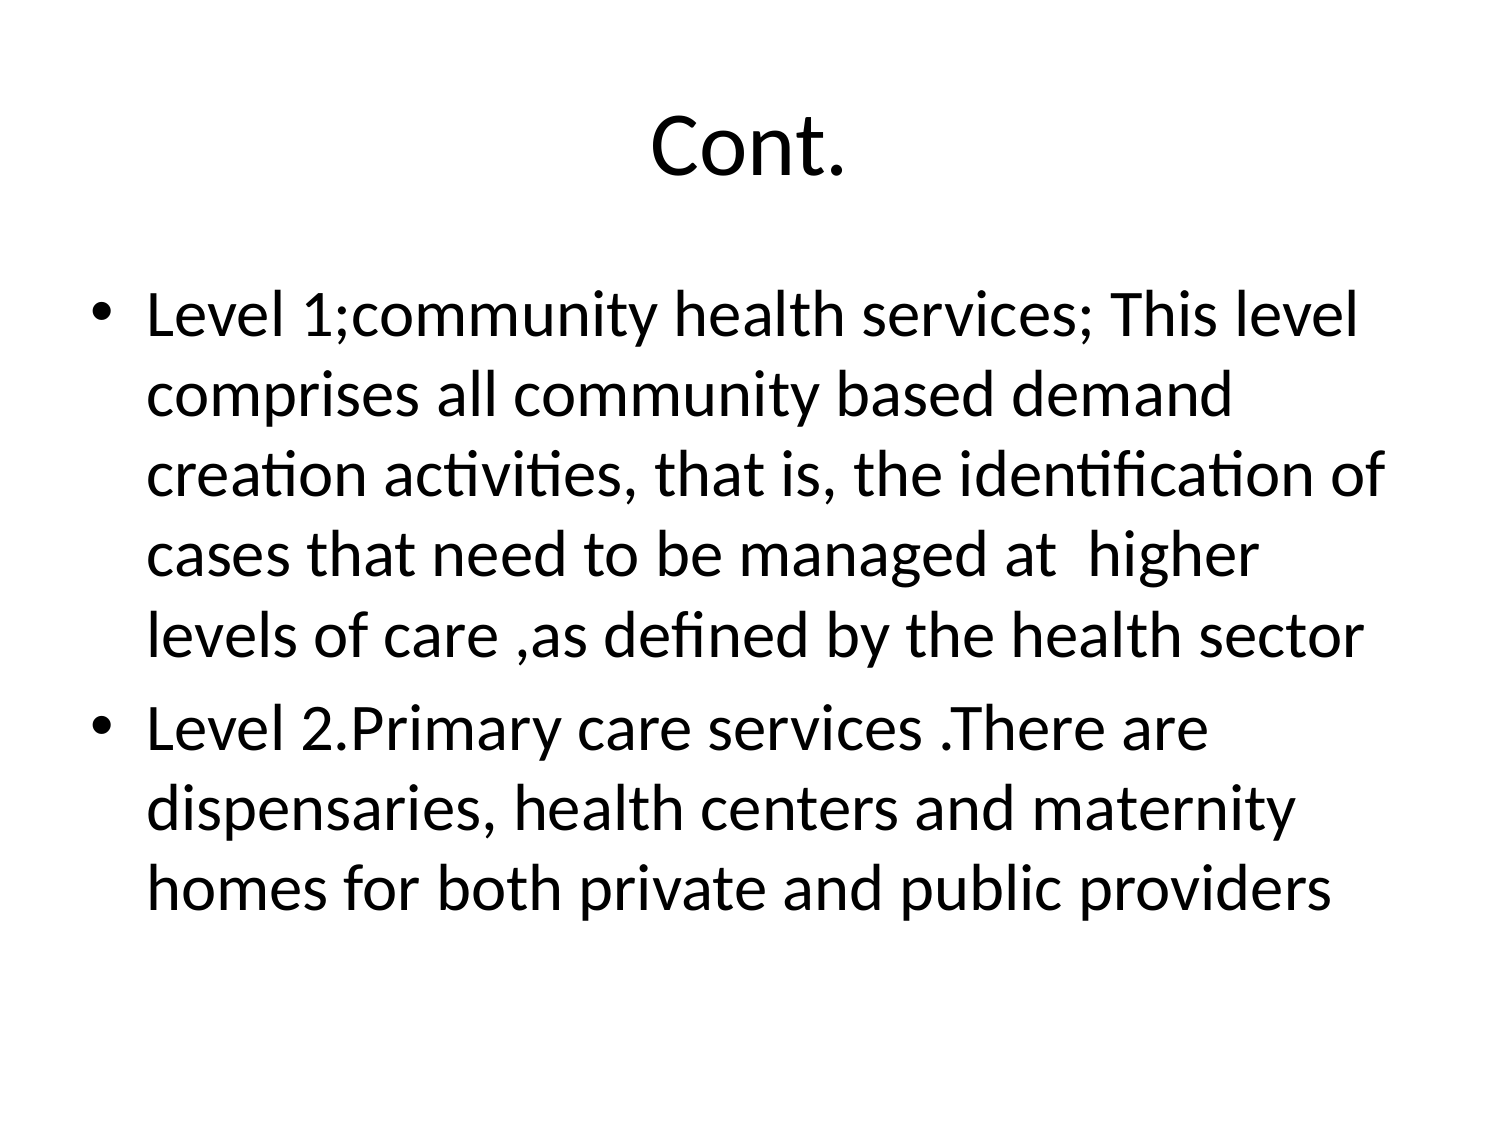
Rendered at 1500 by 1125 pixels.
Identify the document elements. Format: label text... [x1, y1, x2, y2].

list Level 1;community health services; This level comprises all community based demand creation activities, that is, the identification of cases that need to be managed at higher levels of care ,as defined by the health sector Level 2.Primary care services .There are dispensaries, health centers and maternity homes for both private and public providers [75, 262, 1425, 1005]
title Cont. [75, 45, 1425, 233]
